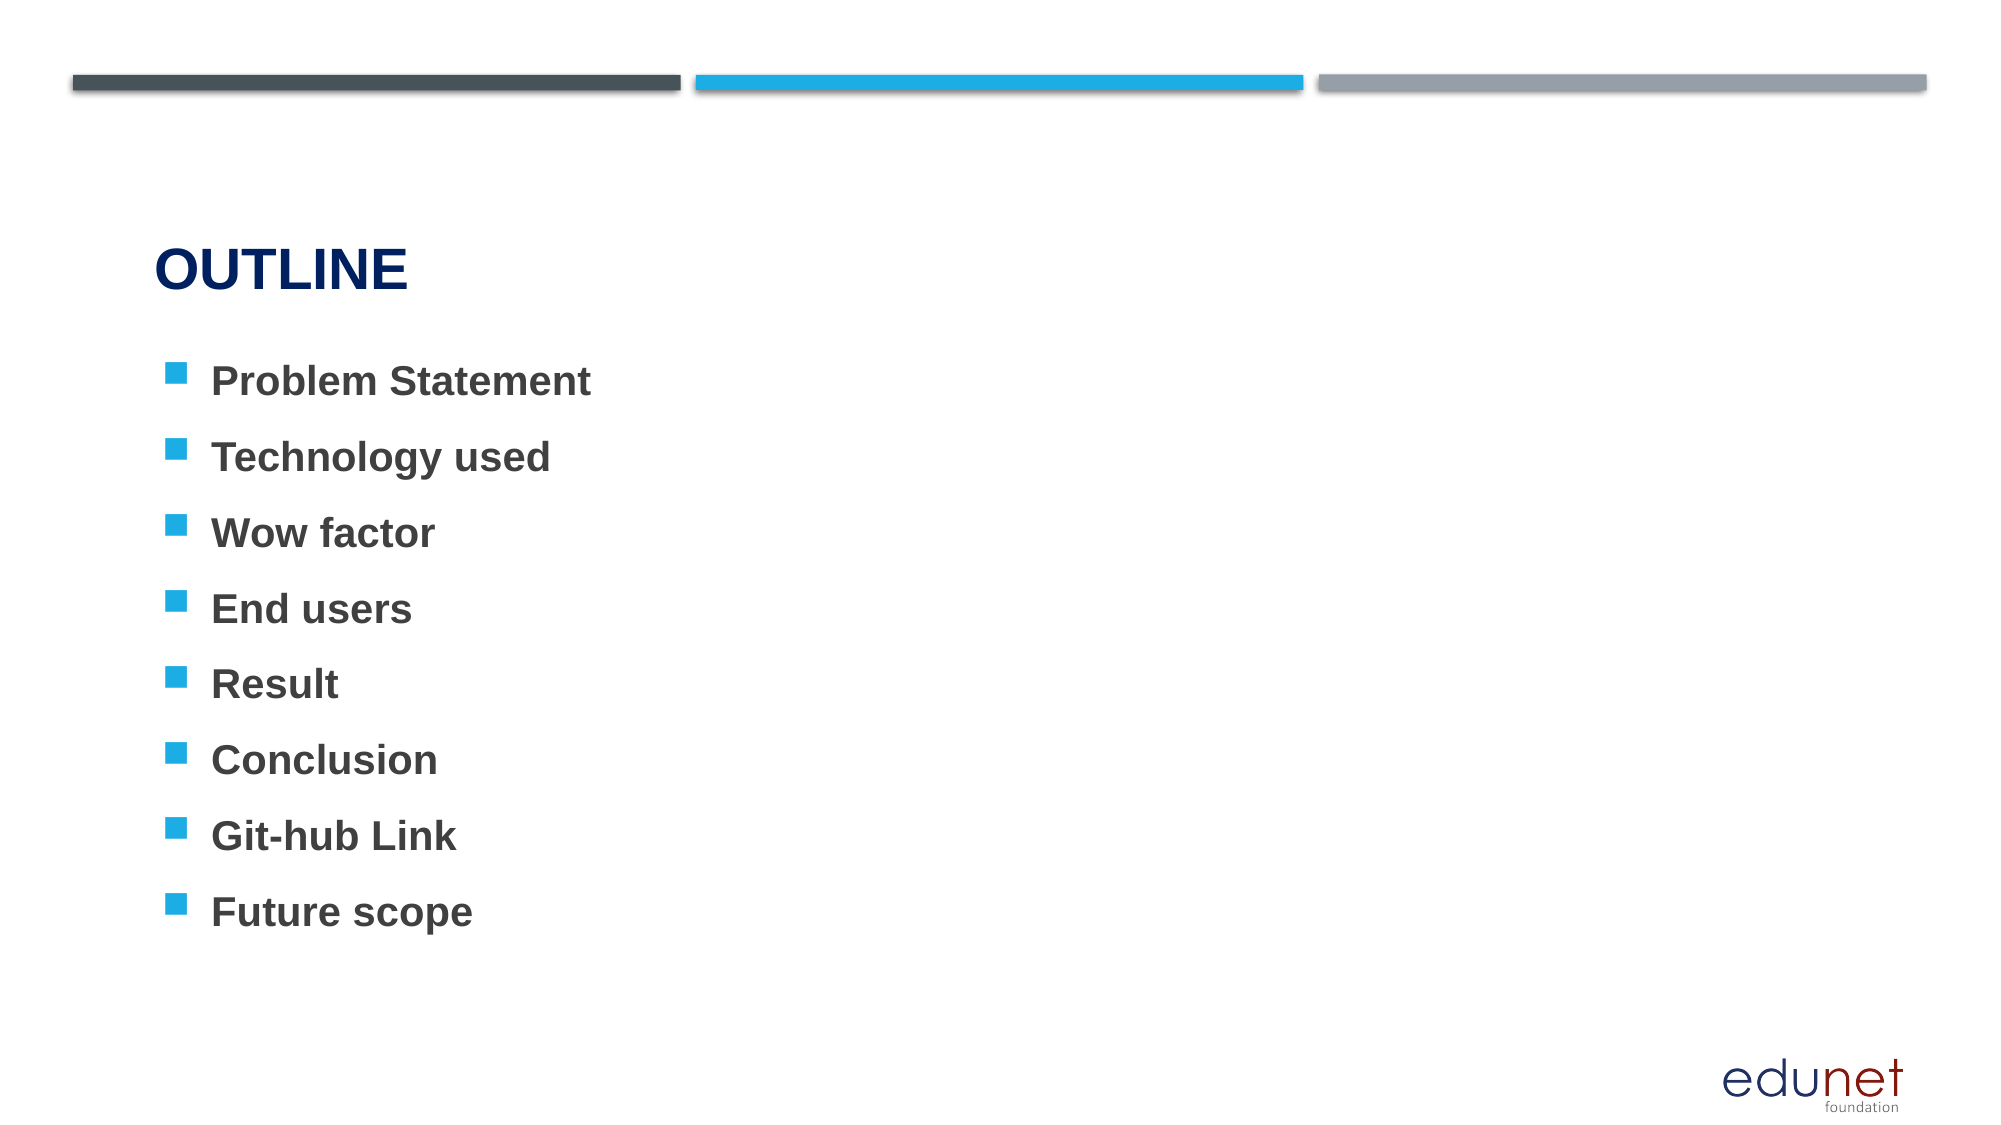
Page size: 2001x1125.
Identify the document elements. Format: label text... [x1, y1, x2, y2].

list Problem Statement Technology used Wow factor End users Result Conclusion Git-hub Link Future scope [146, 265, 1954, 1125]
title OUTLINE [139, 91, 1865, 309]
